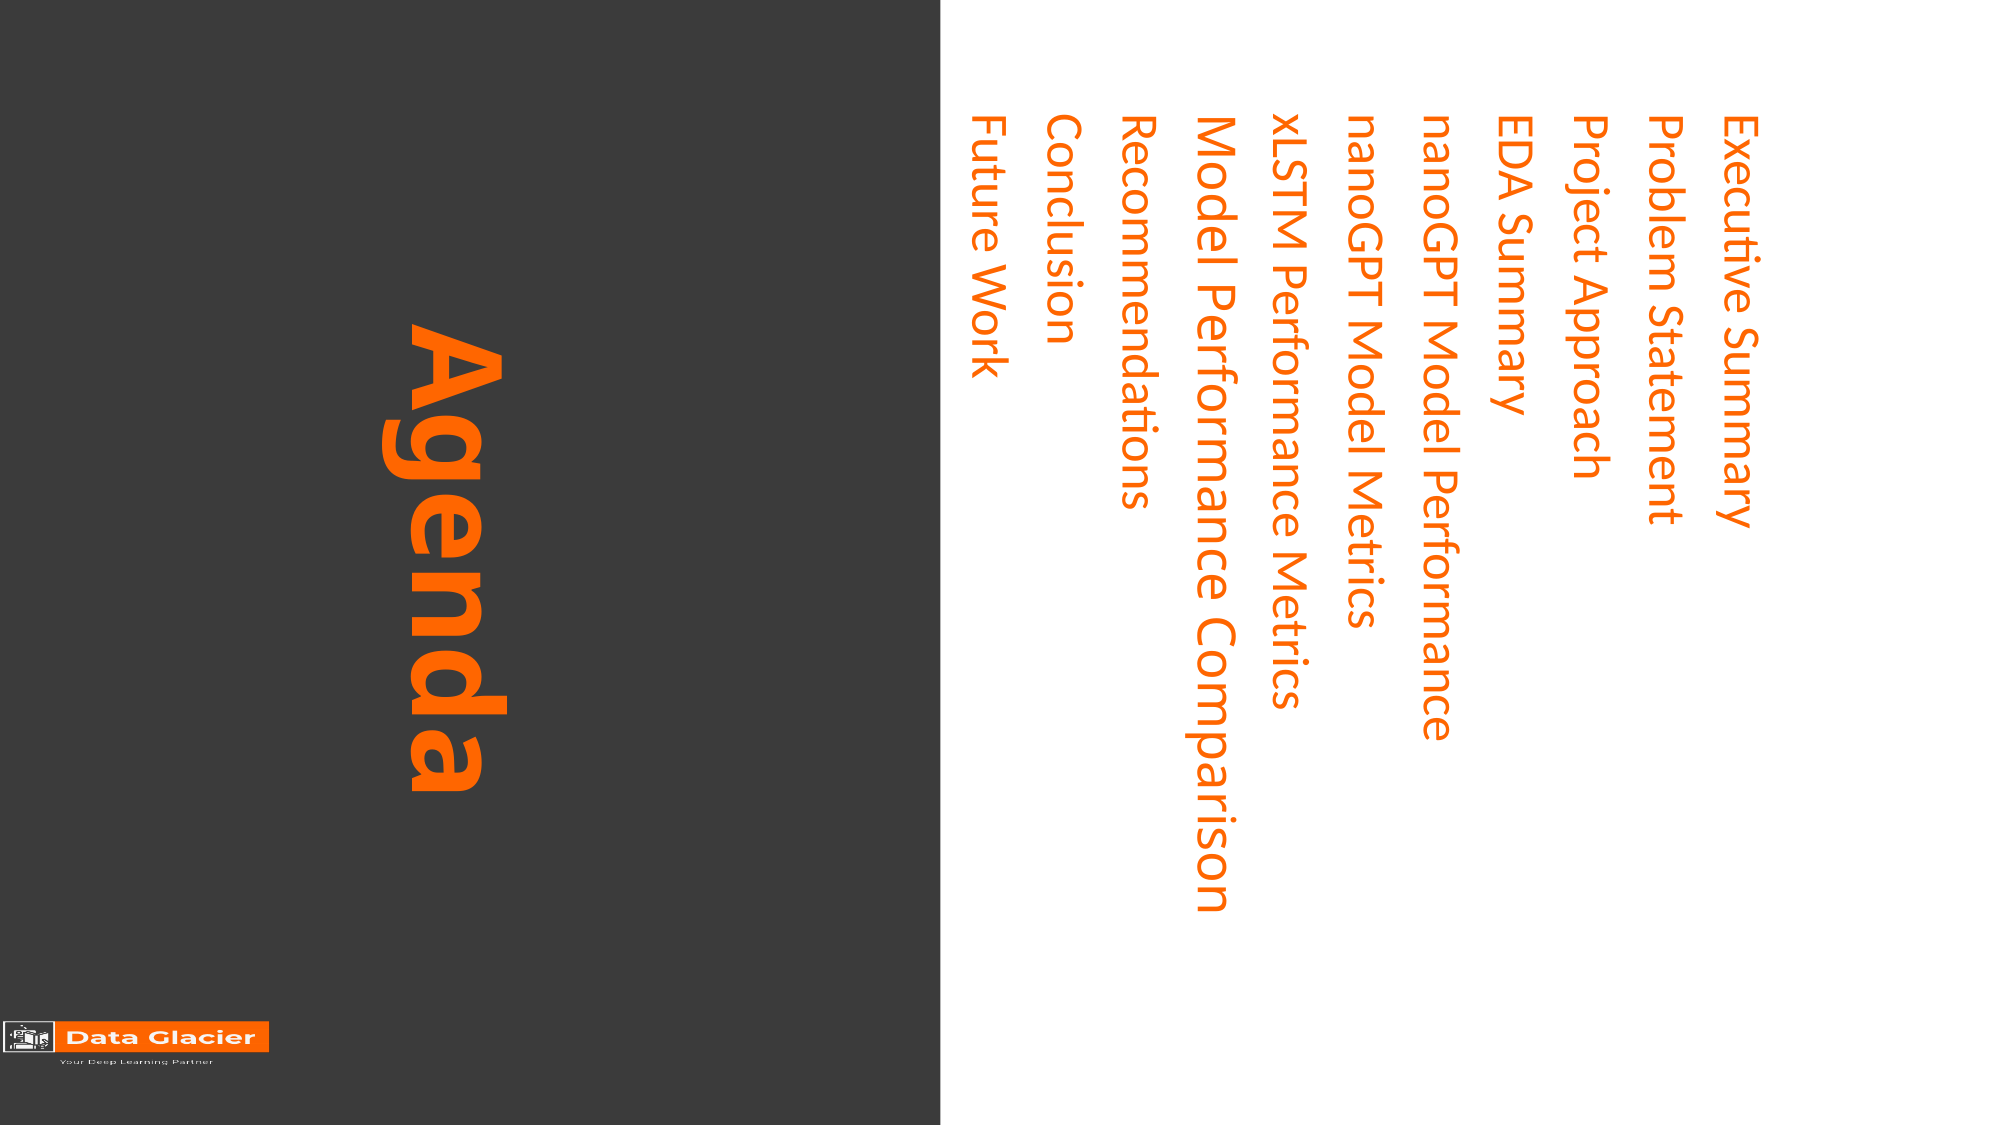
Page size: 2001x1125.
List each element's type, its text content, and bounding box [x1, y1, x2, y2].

picture [0, 961, 272, 1125]
subtitle Executive Summary Problem Statement Project Approach EDA Summary nanoGPT Model Performance nanoGPT Model Metrics xLSTM Performance Metrics Model Performance Comparison Recommendations Conclusion Future Work [940, 0, 2000, 1125]
title Agenda [0, 0, 940, 1125]
